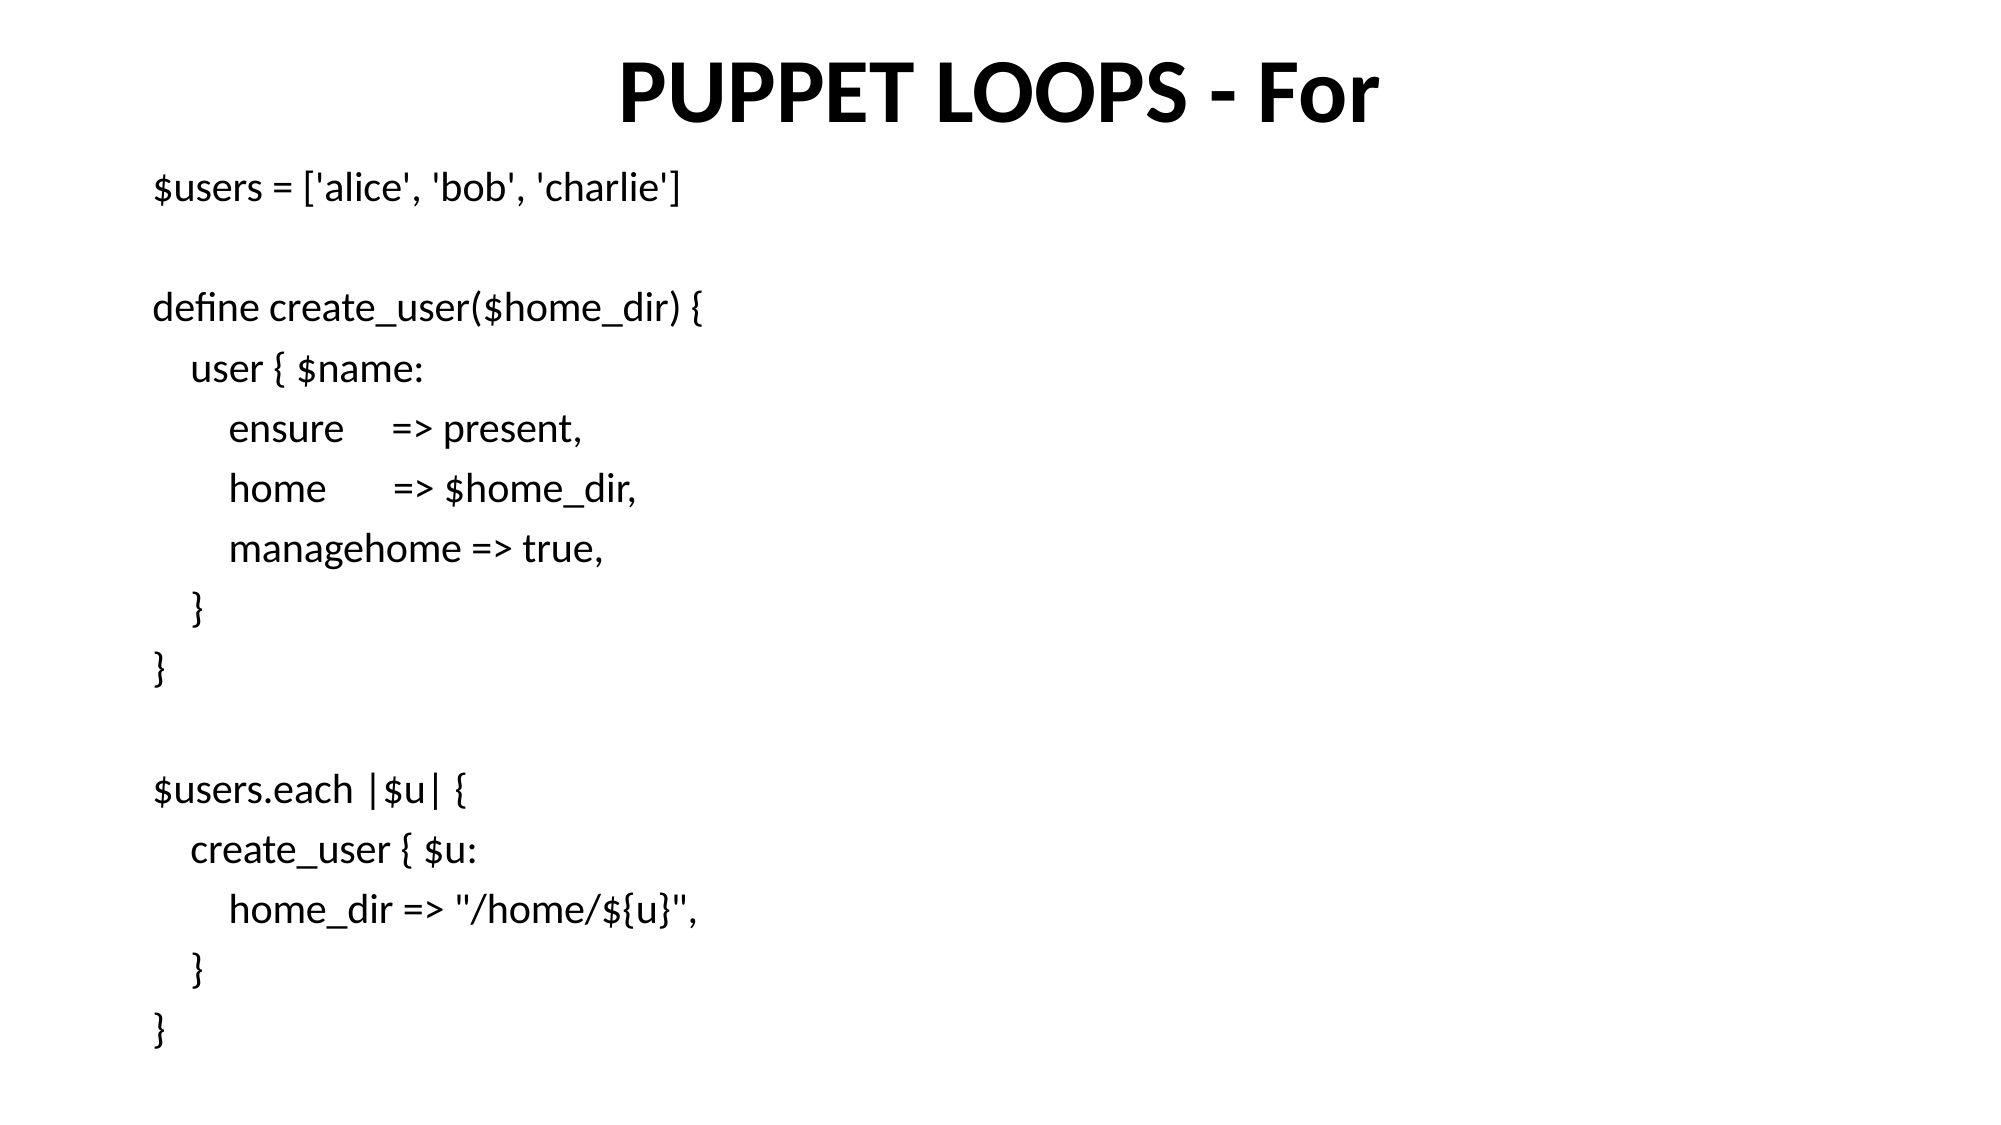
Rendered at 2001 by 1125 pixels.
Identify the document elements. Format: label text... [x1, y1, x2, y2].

title PUPPET LOOPS - For [137, 28, 1863, 157]
list $users = ['alice', 'bob', 'charlie'] define create_user($home_dir) { user { $name: ensure => present, home => $home_dir, managehome => true, } } $users.each |$u| { create_user { $u: home_dir => "/home/${u}", } } [137, 157, 1863, 1070]
